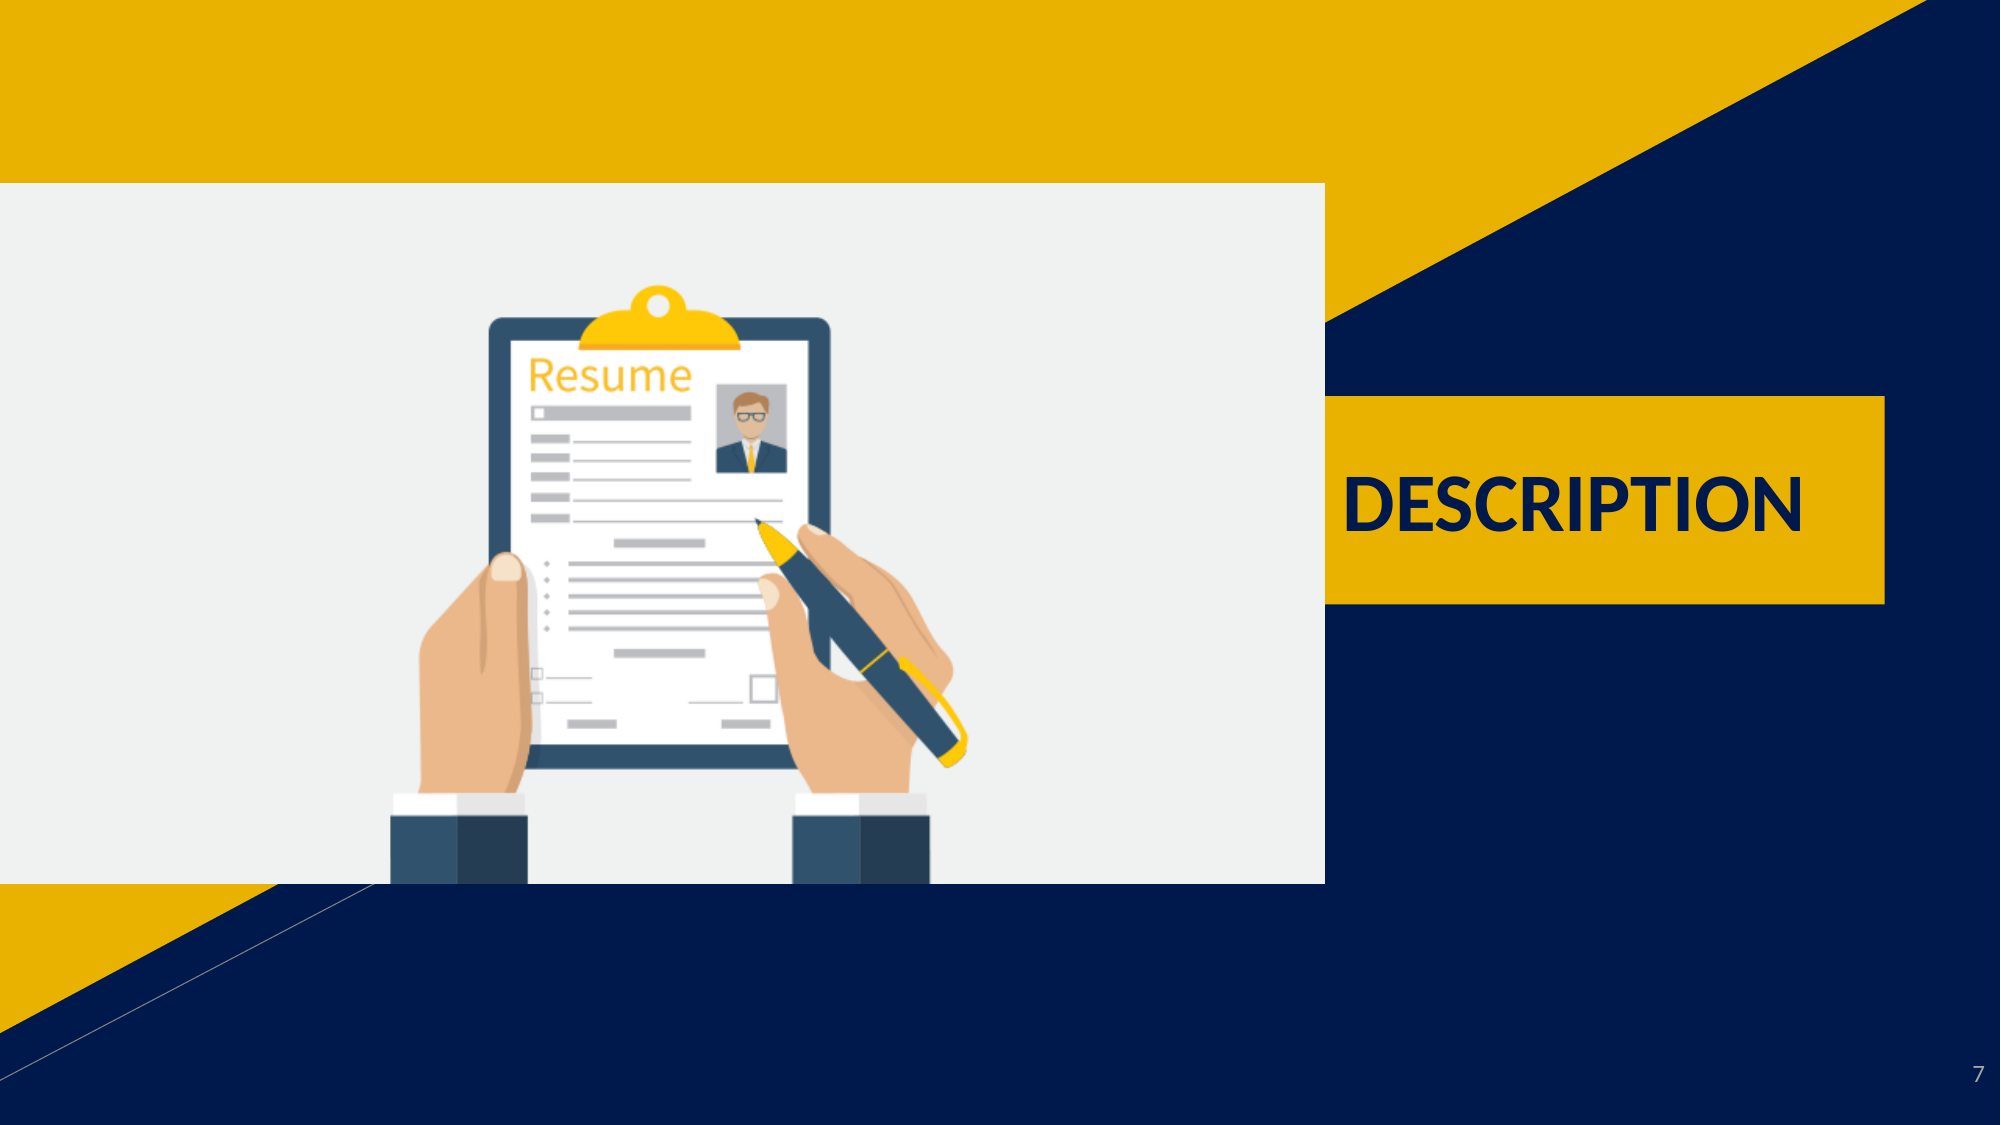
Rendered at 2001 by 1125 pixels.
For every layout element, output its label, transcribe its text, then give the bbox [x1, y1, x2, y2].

picture [0, 183, 1325, 884]
title DESCRIPTION [1325, 396, 1885, 605]
slide_number 7 [1878, 1042, 2000, 1103]
